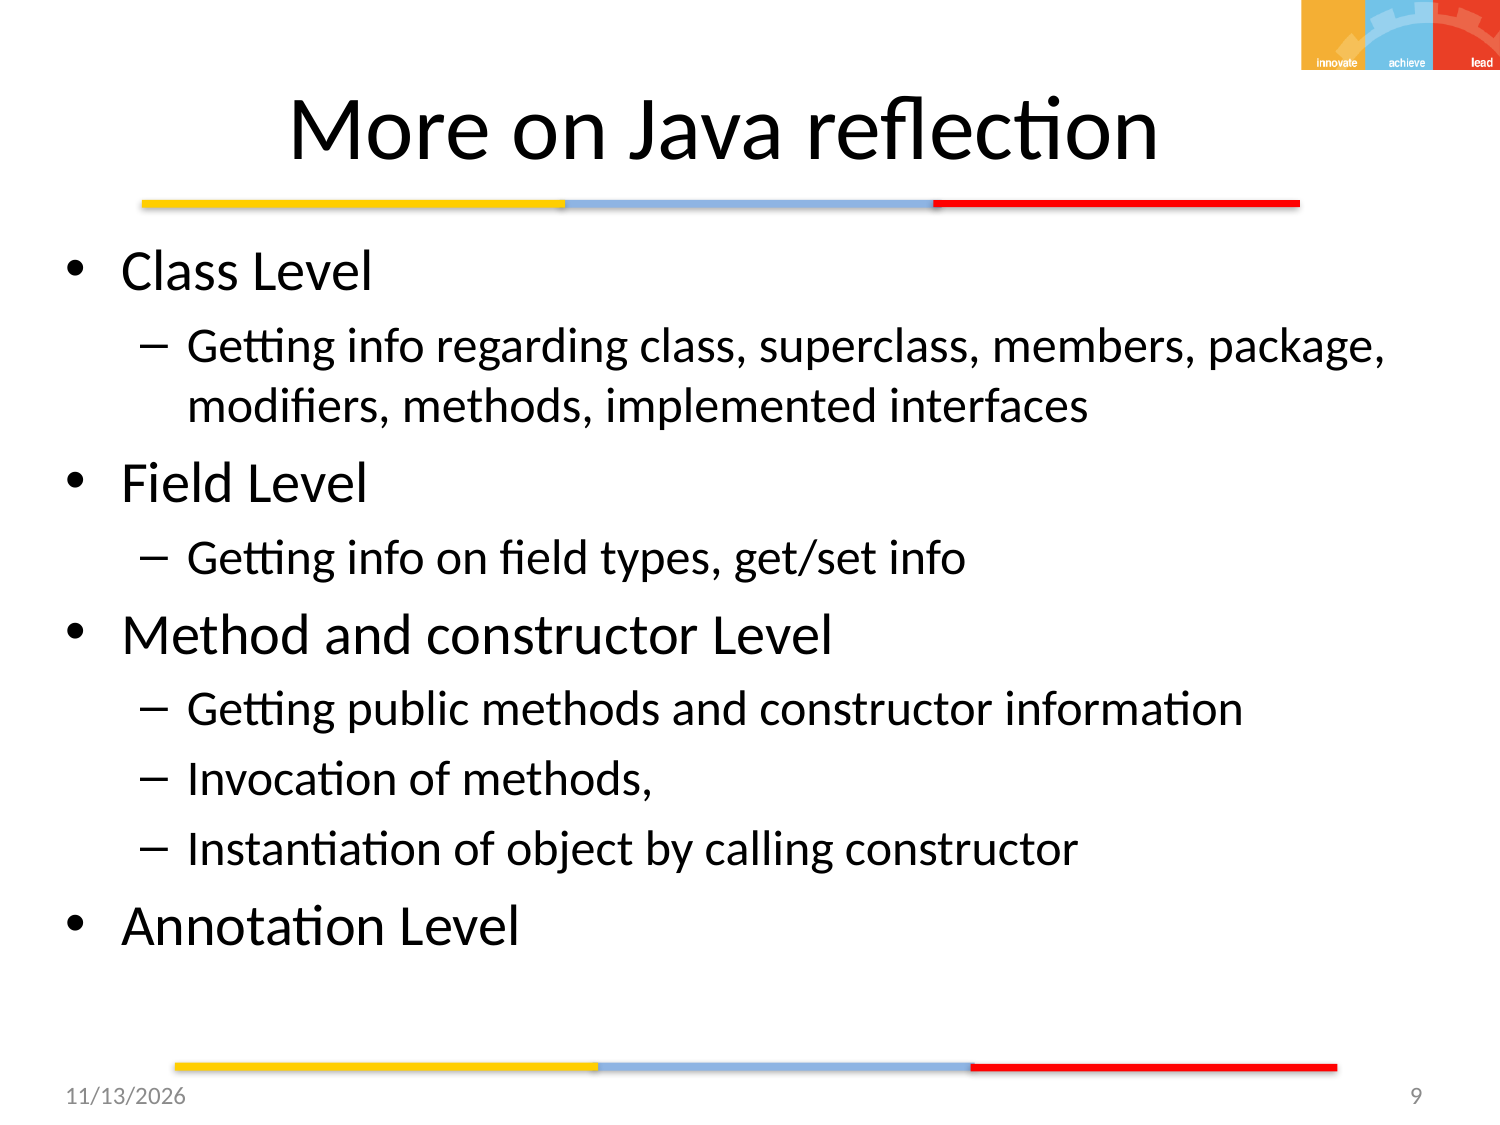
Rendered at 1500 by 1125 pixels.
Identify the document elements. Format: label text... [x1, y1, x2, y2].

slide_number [50, 1065, 400, 1125]
title More on Java reflection [49, 45, 1401, 201]
slide_number 9 [1087, 1065, 1438, 1125]
list Class Level Getting info regarding class, superclass, members, package, modifiers, methods, implemented interfaces Field Level Getting info on field types, get/set info Method and constructor Level Getting public methods and constructor information Invocation of methods, Instantiation of object by calling constructor Annotation Level [49, 224, 1426, 1051]
picture [1301, 0, 1500, 70]
